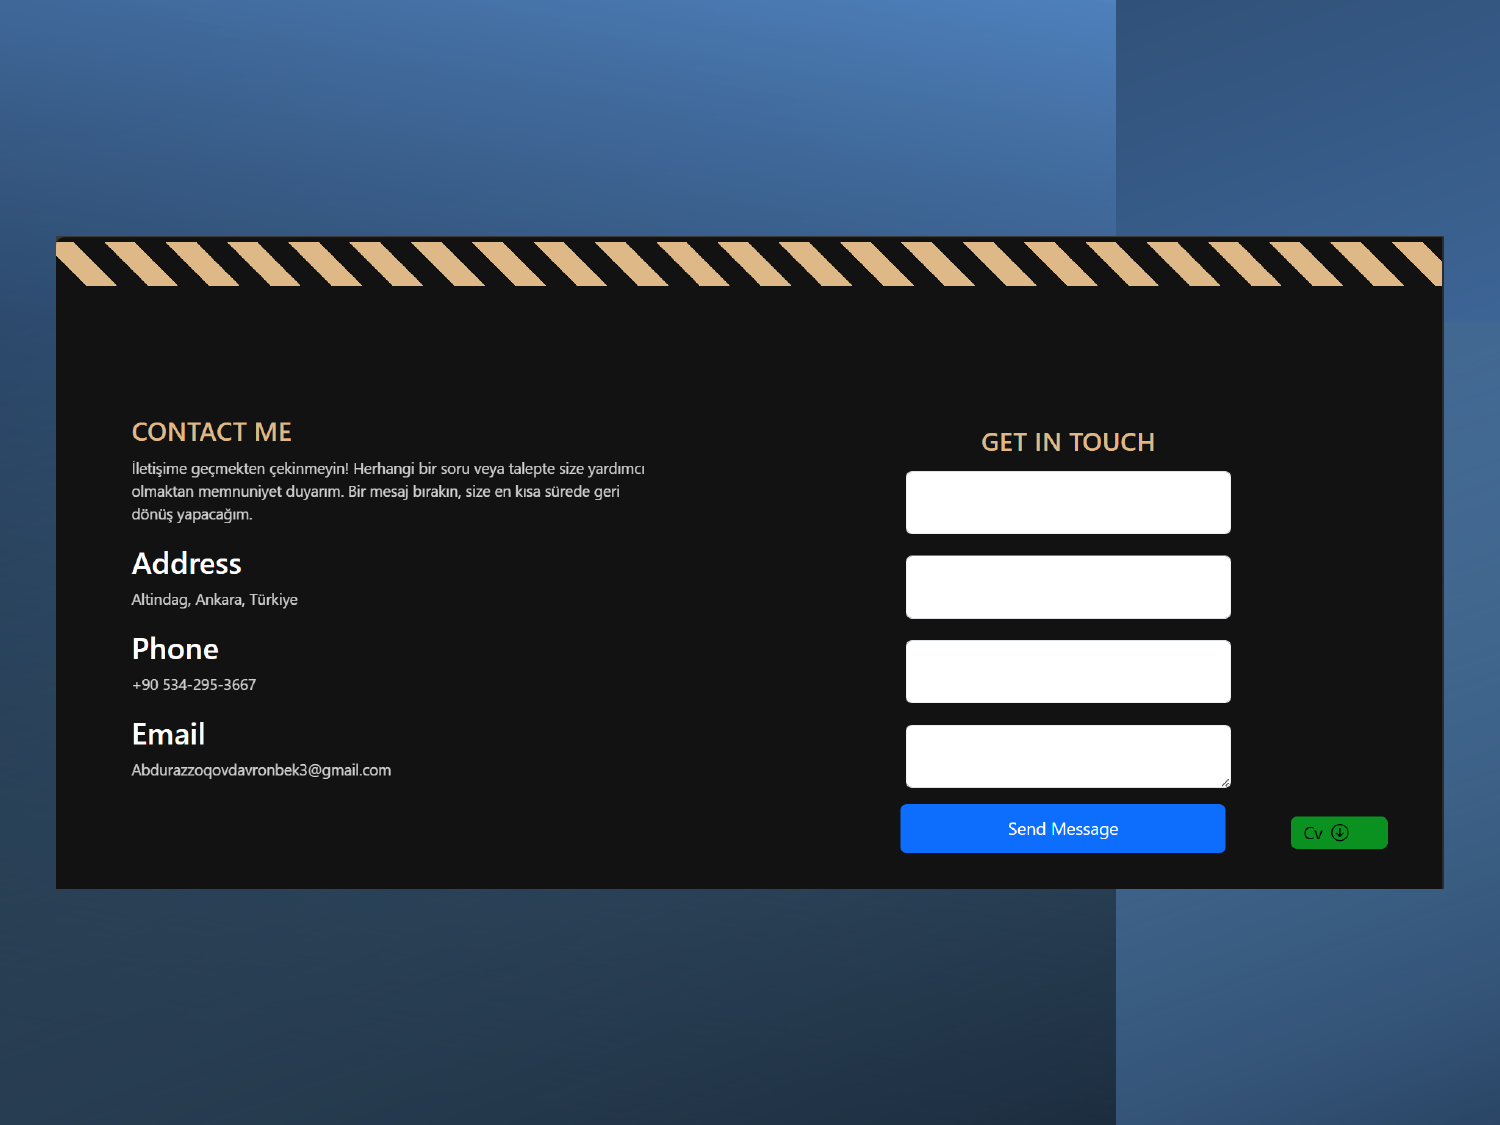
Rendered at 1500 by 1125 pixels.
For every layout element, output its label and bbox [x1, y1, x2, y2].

text_box [1118, 0, 1500, 320]
picture [56, 236, 1444, 889]
text_box [0, 320, 1500, 1125]
text_box [0, 0, 1118, 320]
